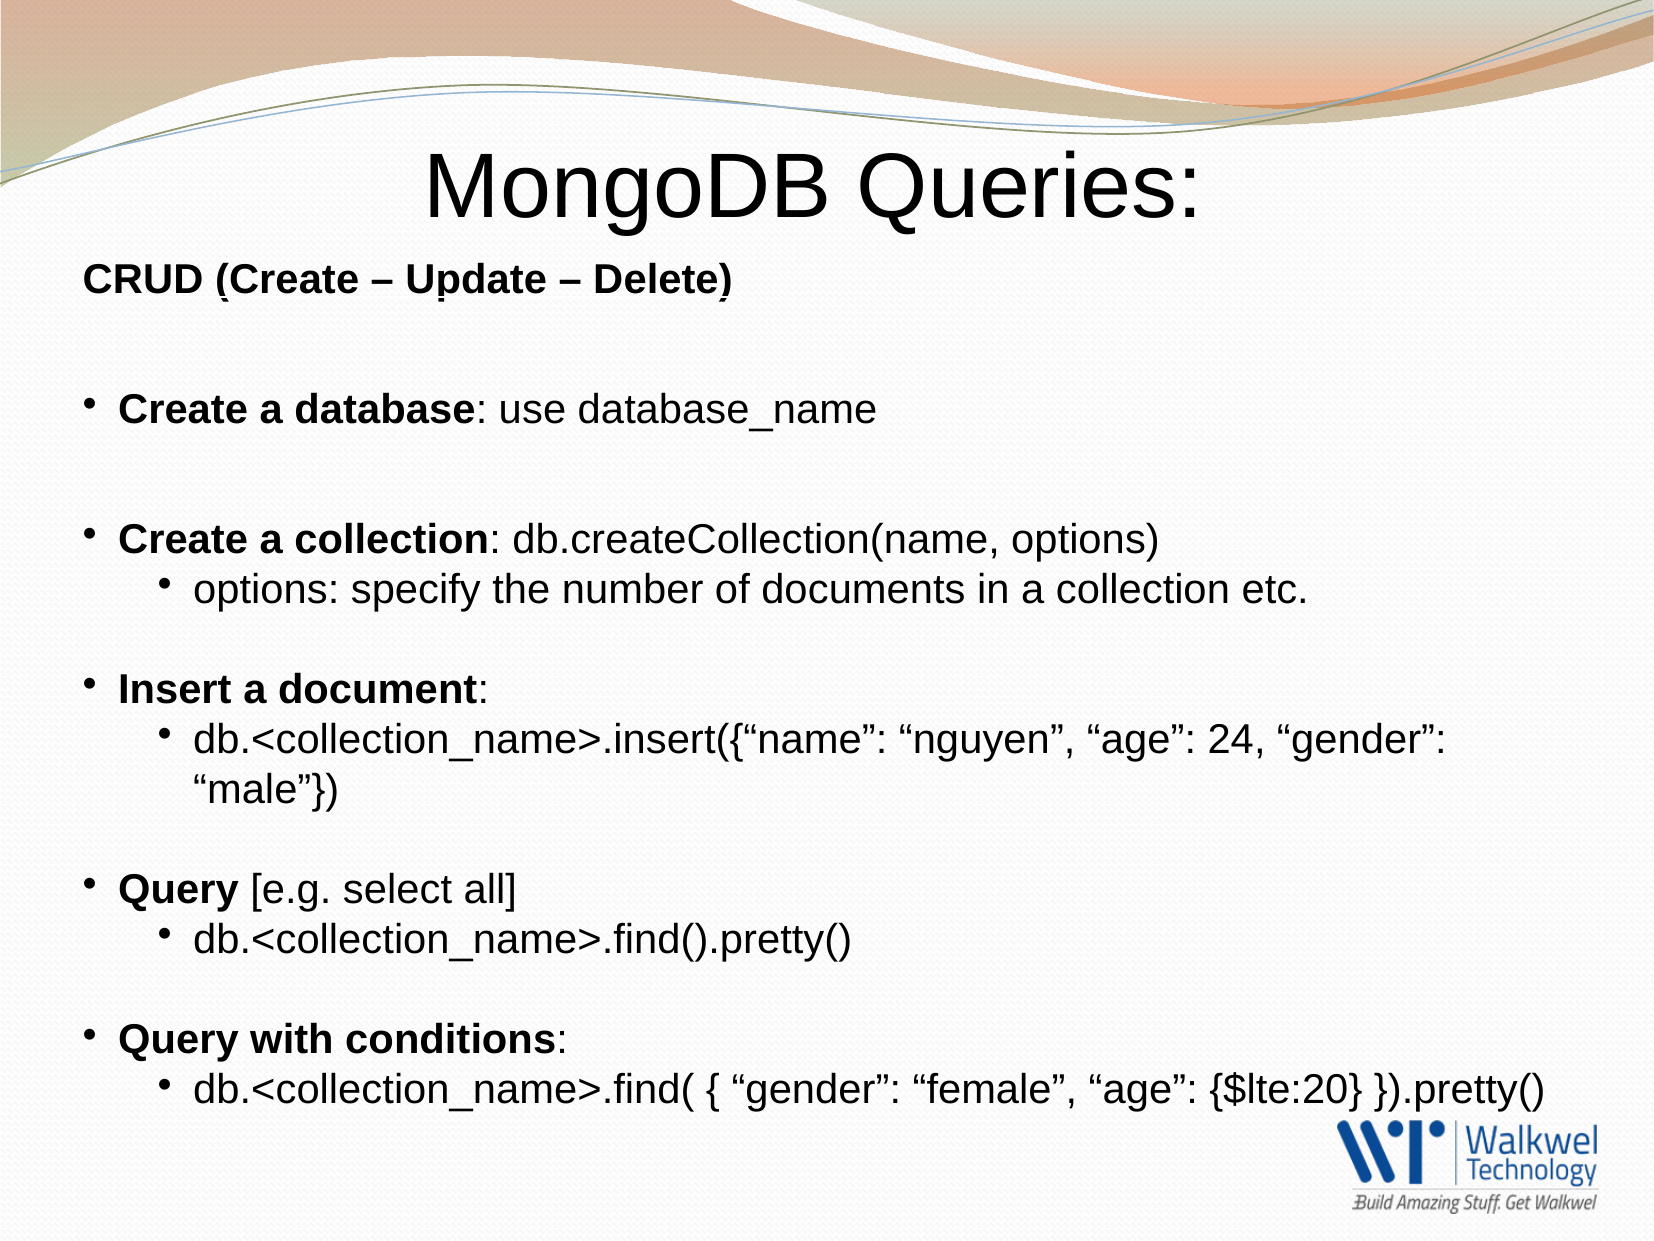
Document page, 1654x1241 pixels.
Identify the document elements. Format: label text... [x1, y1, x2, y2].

text_box MongoDB Queries: [82, 76, 1571, 284]
picture [1335, 1117, 1601, 1214]
text_box CRUD (Create – Update – Delete) Create a database: use database_name Create a collection: db.createCollection(name, options) options: specify the number of documents in a collection etc. Insert a document: db.<collection_name>.insert({“name”: “nguyen”, “age”: 24, “gender”: “male”}) Query [e.g. select all] db.<collection_name>.find().pretty() Query with conditions: db.<collection_name>.find( { “gender”: “female”, “age”: {$lte:20} }).pretty() [82, 286, 1571, 1077]
